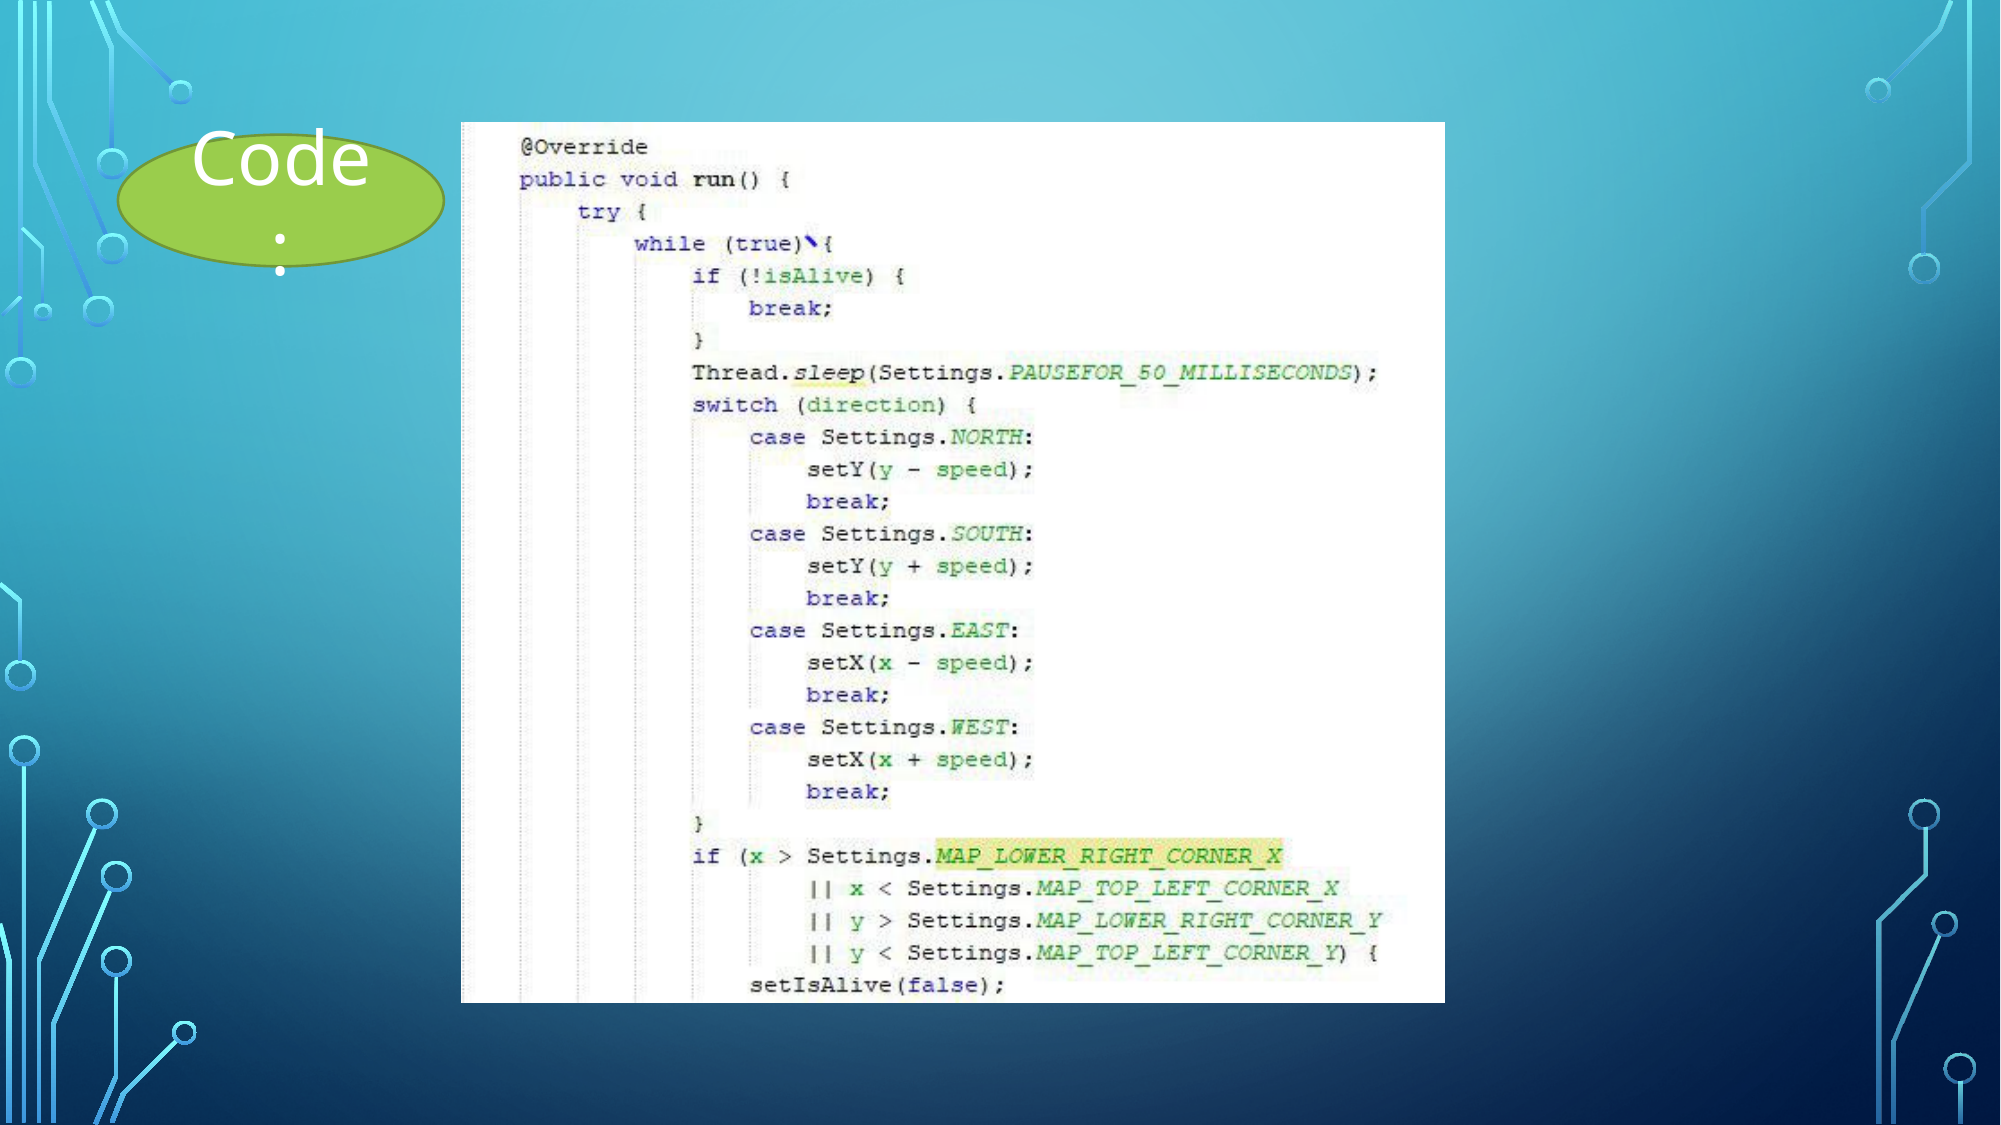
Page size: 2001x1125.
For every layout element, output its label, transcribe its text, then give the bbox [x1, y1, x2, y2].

text_box Code: [116, 133, 446, 268]
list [461, 121, 1445, 1004]
